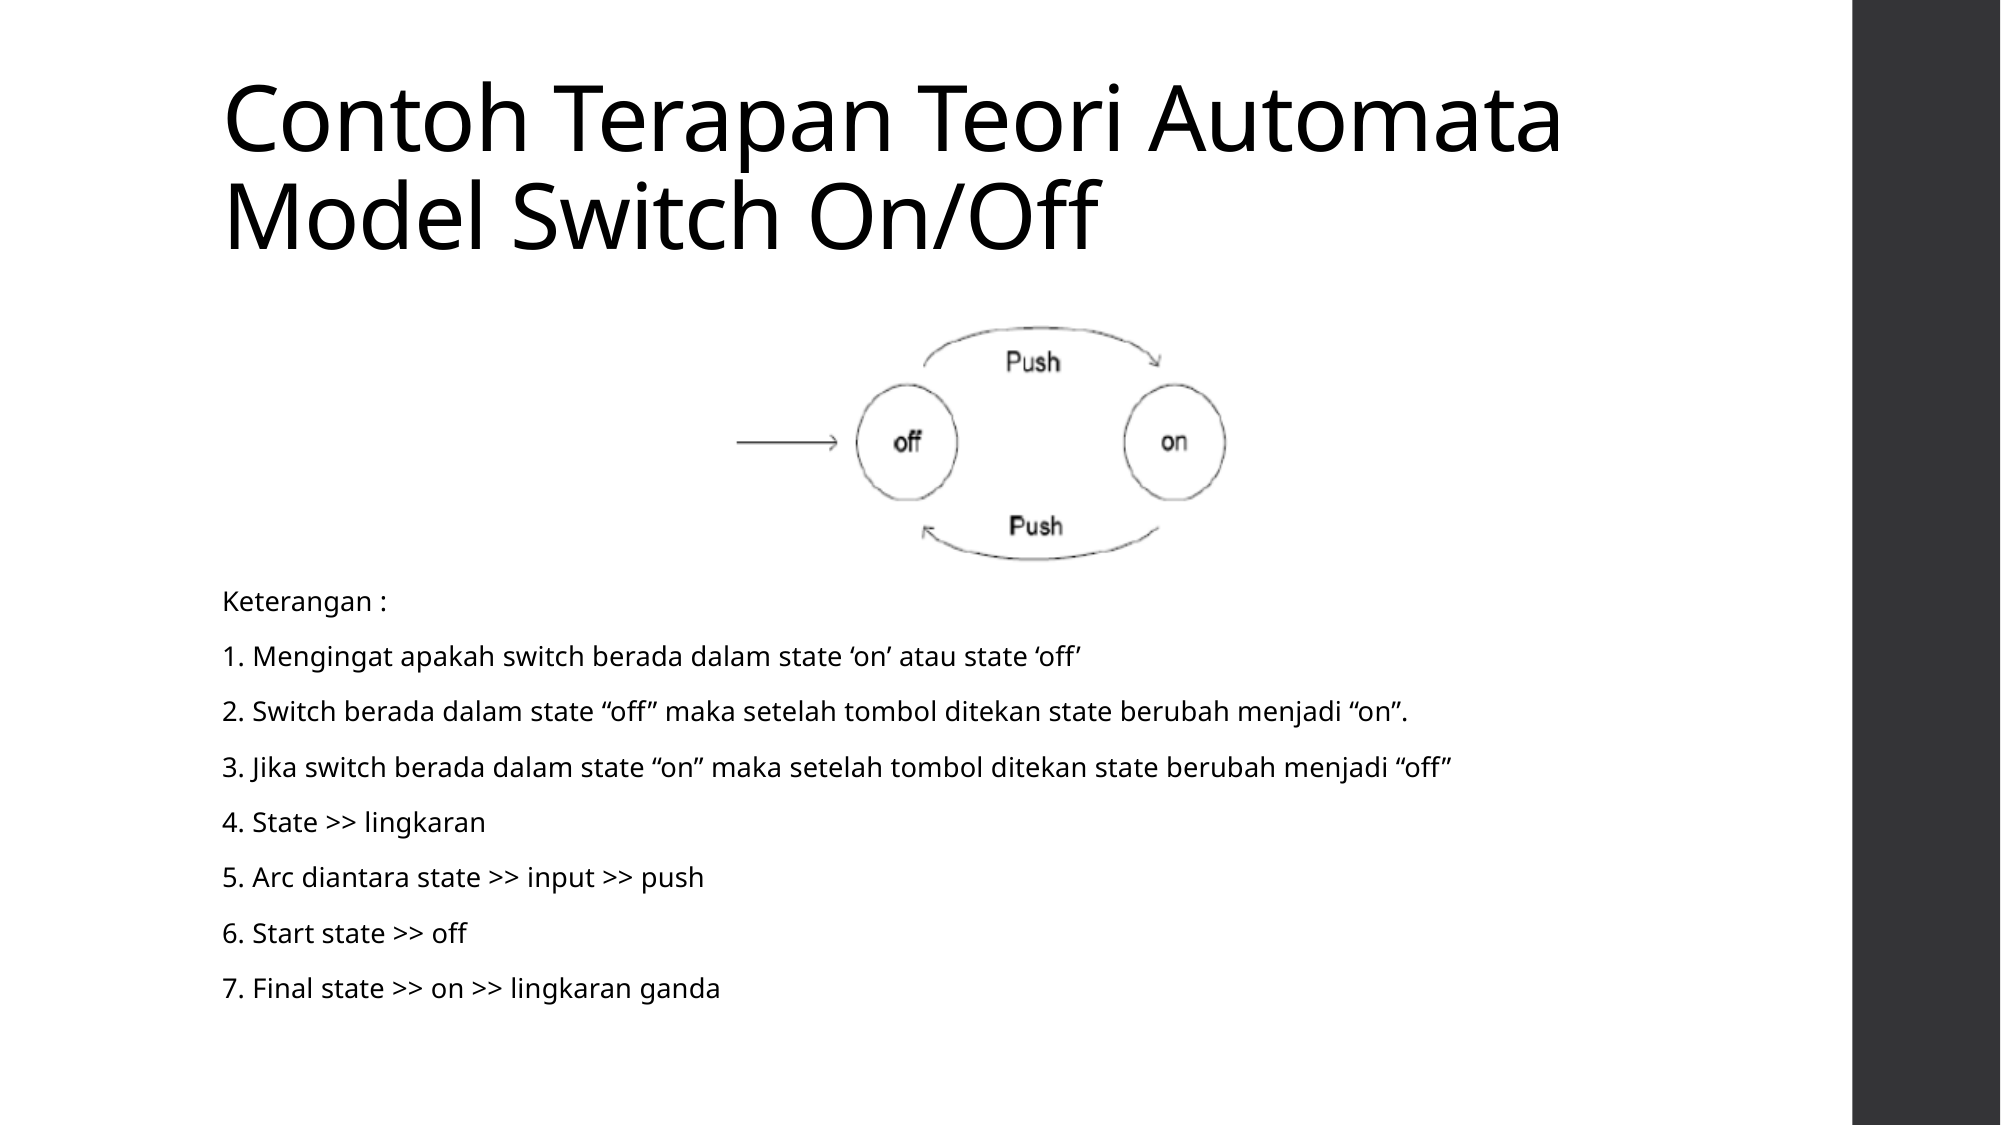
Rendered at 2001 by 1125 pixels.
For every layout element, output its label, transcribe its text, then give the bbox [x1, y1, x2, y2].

list Keterangan : 1. Mengingat apakah switch berada dalam state ‘on’ atau state ‘off’ 2. Switch berada dalam state “off” maka setelah tombol ditekan state berubah menjadi “on”. 3. Jika switch berada dalam state “on” maka setelah tombol ditekan state berubah menjadi “off” 4. State >> lingkaran 5. Arc diantara state >> input >> push 6. Start state >> off 7. Final state >> on >> lingkaran ganda [206, 299, 1617, 1014]
title Contoh Terapan Teori Automata Model Switch On/Off [206, 60, 1797, 278]
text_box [712, 299, 1292, 576]
